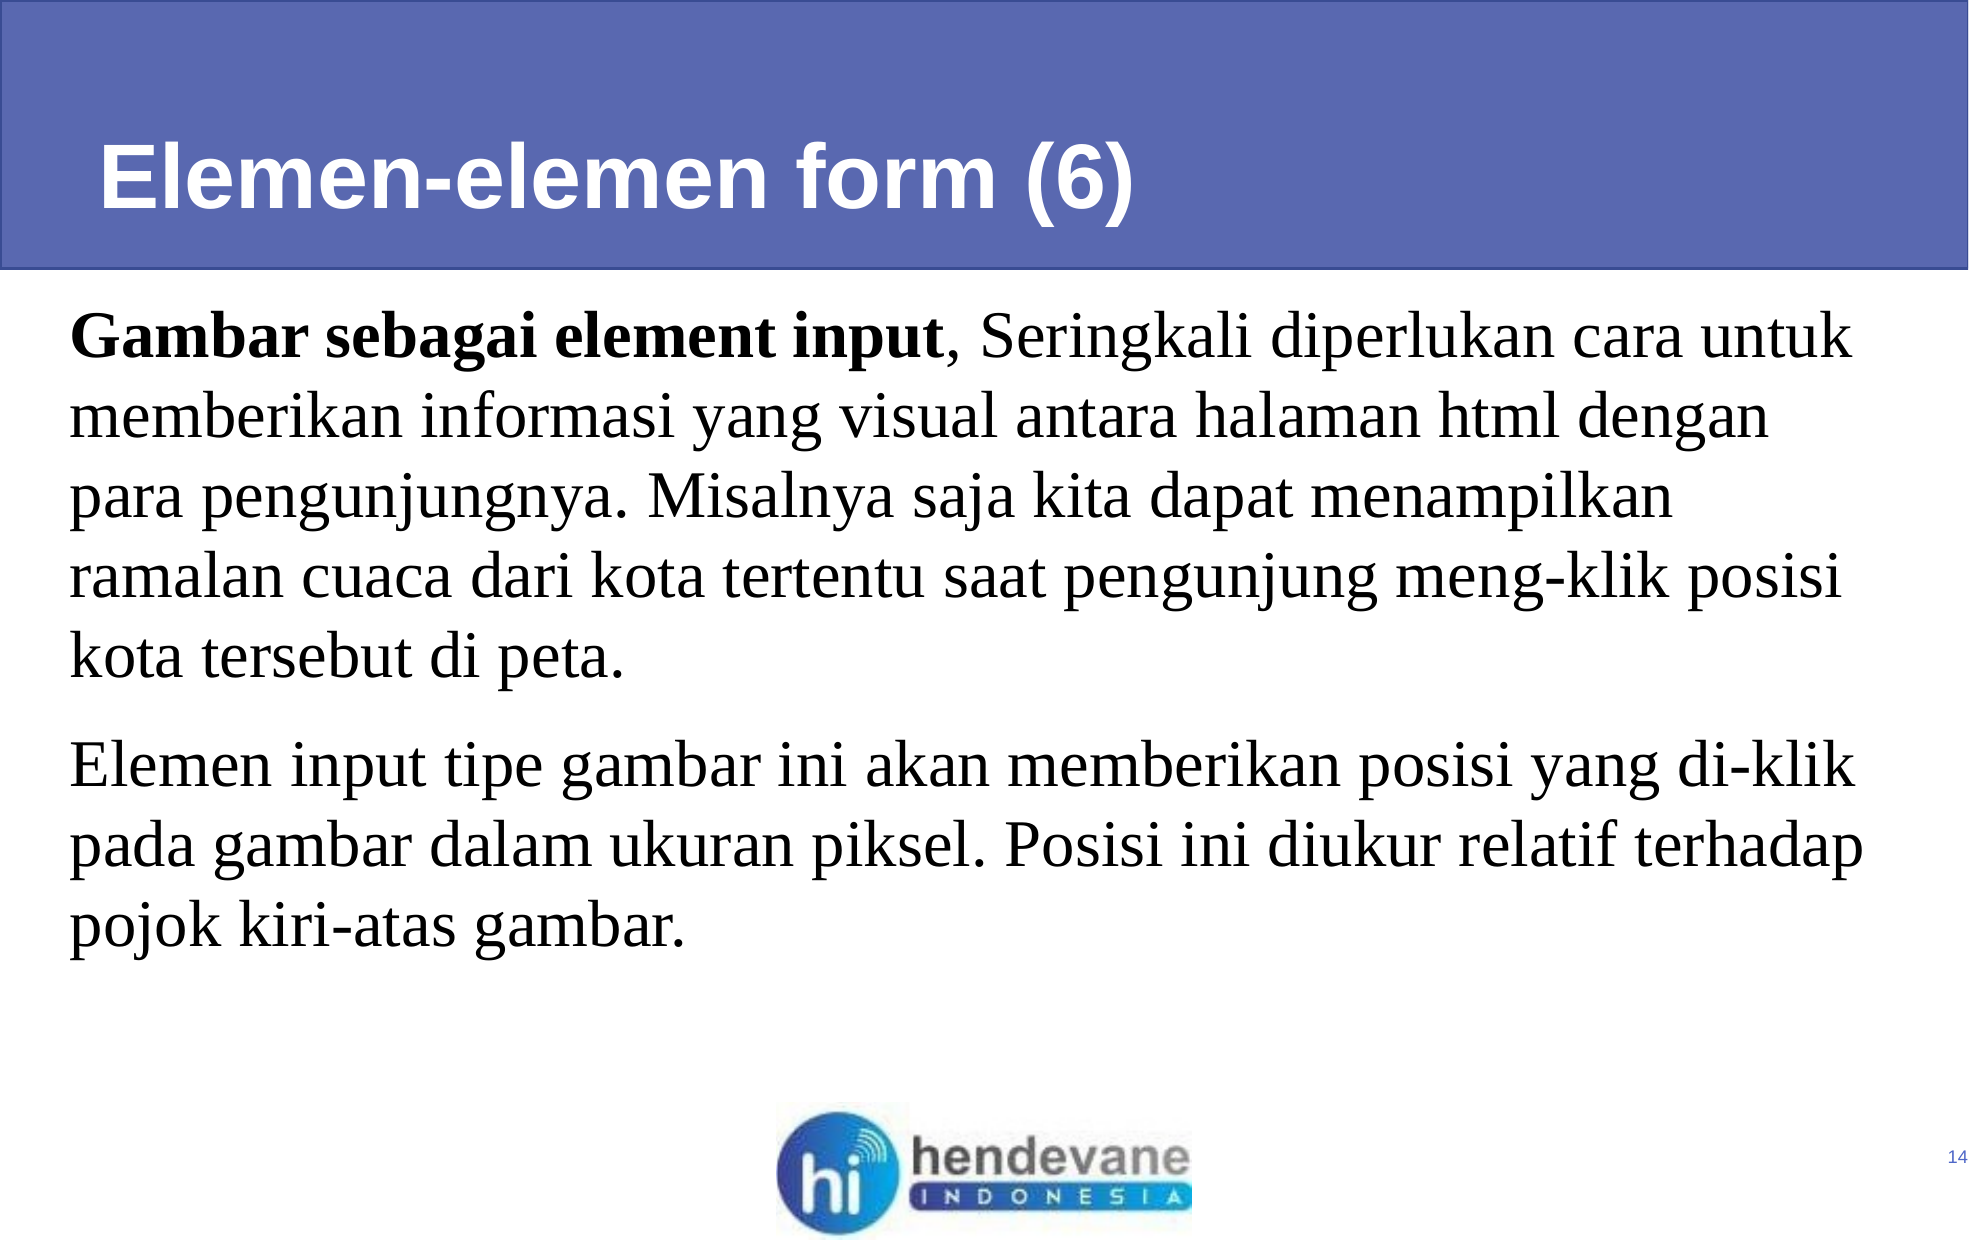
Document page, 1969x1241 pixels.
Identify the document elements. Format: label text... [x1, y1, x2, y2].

picture [776, 1102, 1192, 1240]
slide_number 14 [1850, 1145, 1969, 1241]
text_box Gambar sebagai element input, Seringkali diperlukan cara untuk memberikan informasi yang visual antara halaman html dengan para pengunjungnya. Misalnya saja kita dapat menampilkan ramalan cuaca dari kota tertentu saat pengunjung meng-klik posisi kota tersebut di peta. Elemen input tipe gambar ini akan memberikan posisi yang di-klik pada gambar dalam ukuran piksel. Posisi ini diukur relatif terhadap pojok kiri-atas gambar. [69, 291, 1870, 1056]
text_box Elemen-elemen form (6) [98, 19, 1870, 227]
